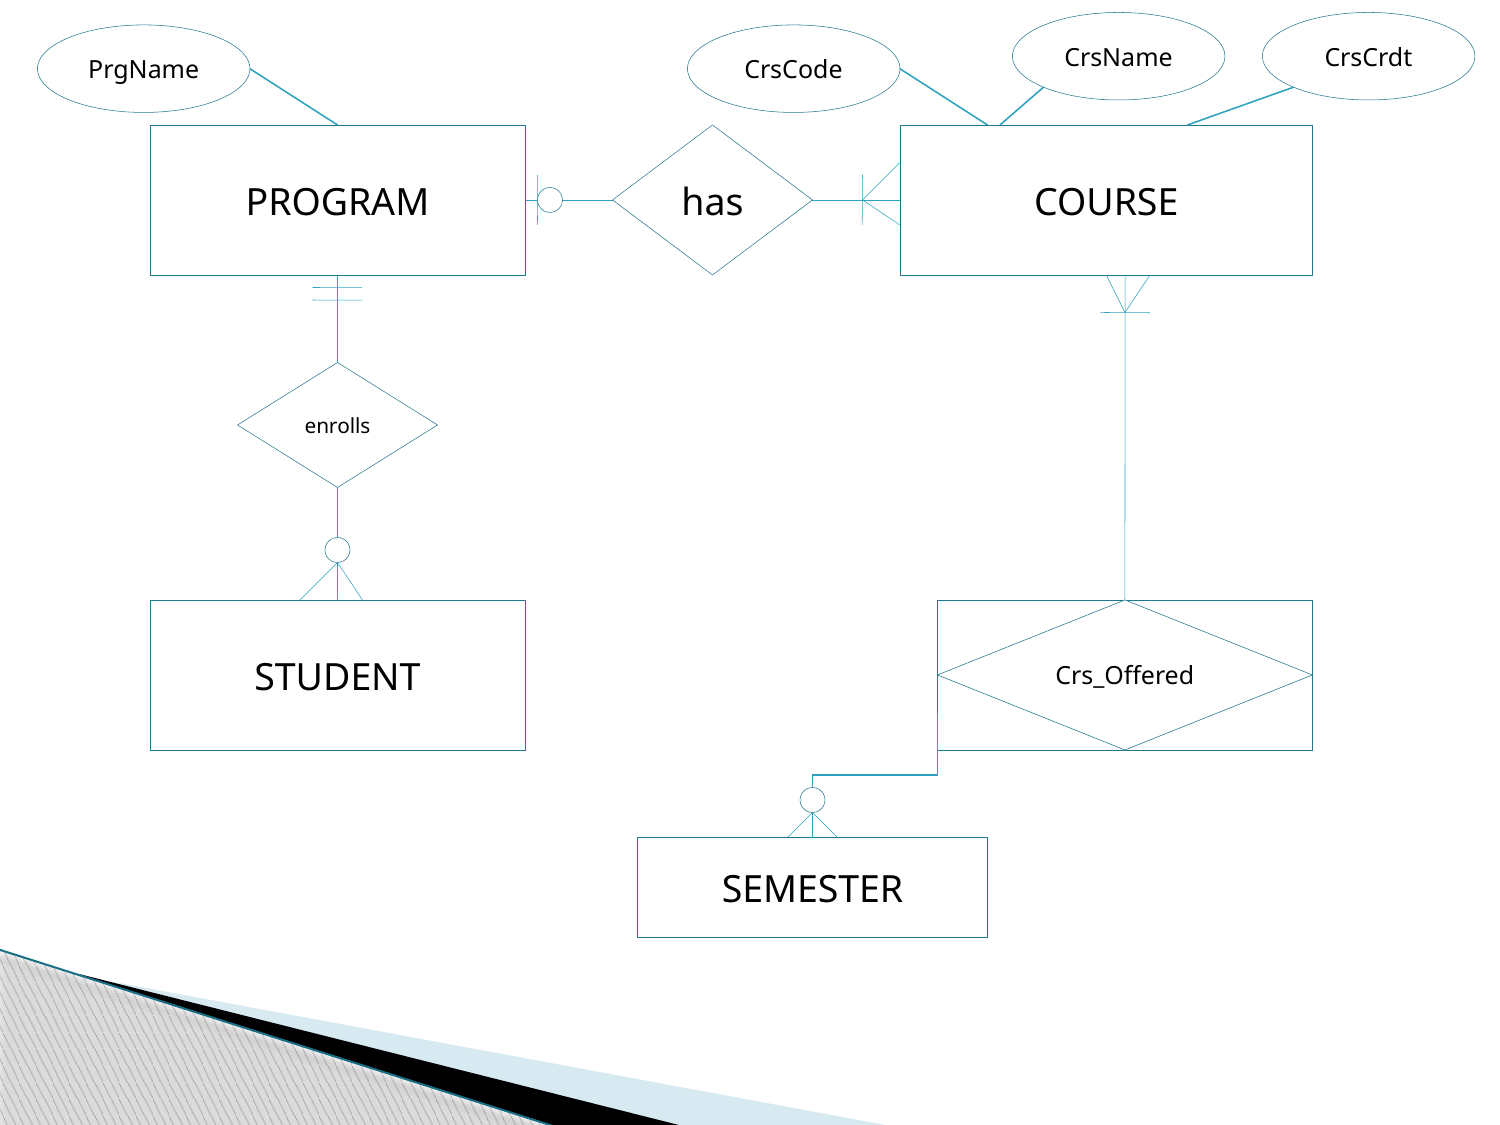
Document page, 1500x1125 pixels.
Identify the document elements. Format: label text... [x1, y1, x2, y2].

text_box PROGRAM [145, 120, 529, 279]
text_box [533, 183, 567, 199]
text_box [1002, 84, 1041, 129]
text_box [933, 678, 1120, 754]
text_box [862, 199, 901, 226]
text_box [342, 568, 369, 594]
text_box [1130, 678, 1317, 754]
text_box has [608, 120, 817, 199]
text_box COURSE [895, 120, 1317, 279]
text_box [1118, 281, 1157, 307]
text_box enrolls [265, 448, 410, 493]
text_box [1128, 595, 1317, 672]
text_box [249, 68, 338, 126]
text_box CrsCrdt [1258, 7, 1480, 105]
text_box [899, 68, 988, 126]
text_box CrsName [1007, 7, 1230, 105]
text_box Crs_Offered [932, 595, 1317, 755]
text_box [862, 162, 901, 199]
text_box STUDENT [145, 595, 529, 754]
text_box enrolls [233, 357, 443, 437]
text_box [787, 812, 813, 838]
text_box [813, 812, 838, 838]
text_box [299, 562, 338, 601]
text_box [795, 784, 806, 812]
text_box SEMESTER [633, 833, 992, 942]
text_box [1221, 52, 1260, 160]
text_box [812, 712, 938, 838]
text_box [933, 595, 1122, 672]
text_box [539, 212, 562, 217]
text_box has [619, 211, 806, 280]
text_box PrgName [32, 20, 255, 117]
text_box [1096, 284, 1135, 304]
text_box CrsCode [682, 20, 905, 117]
text_box [320, 533, 355, 567]
